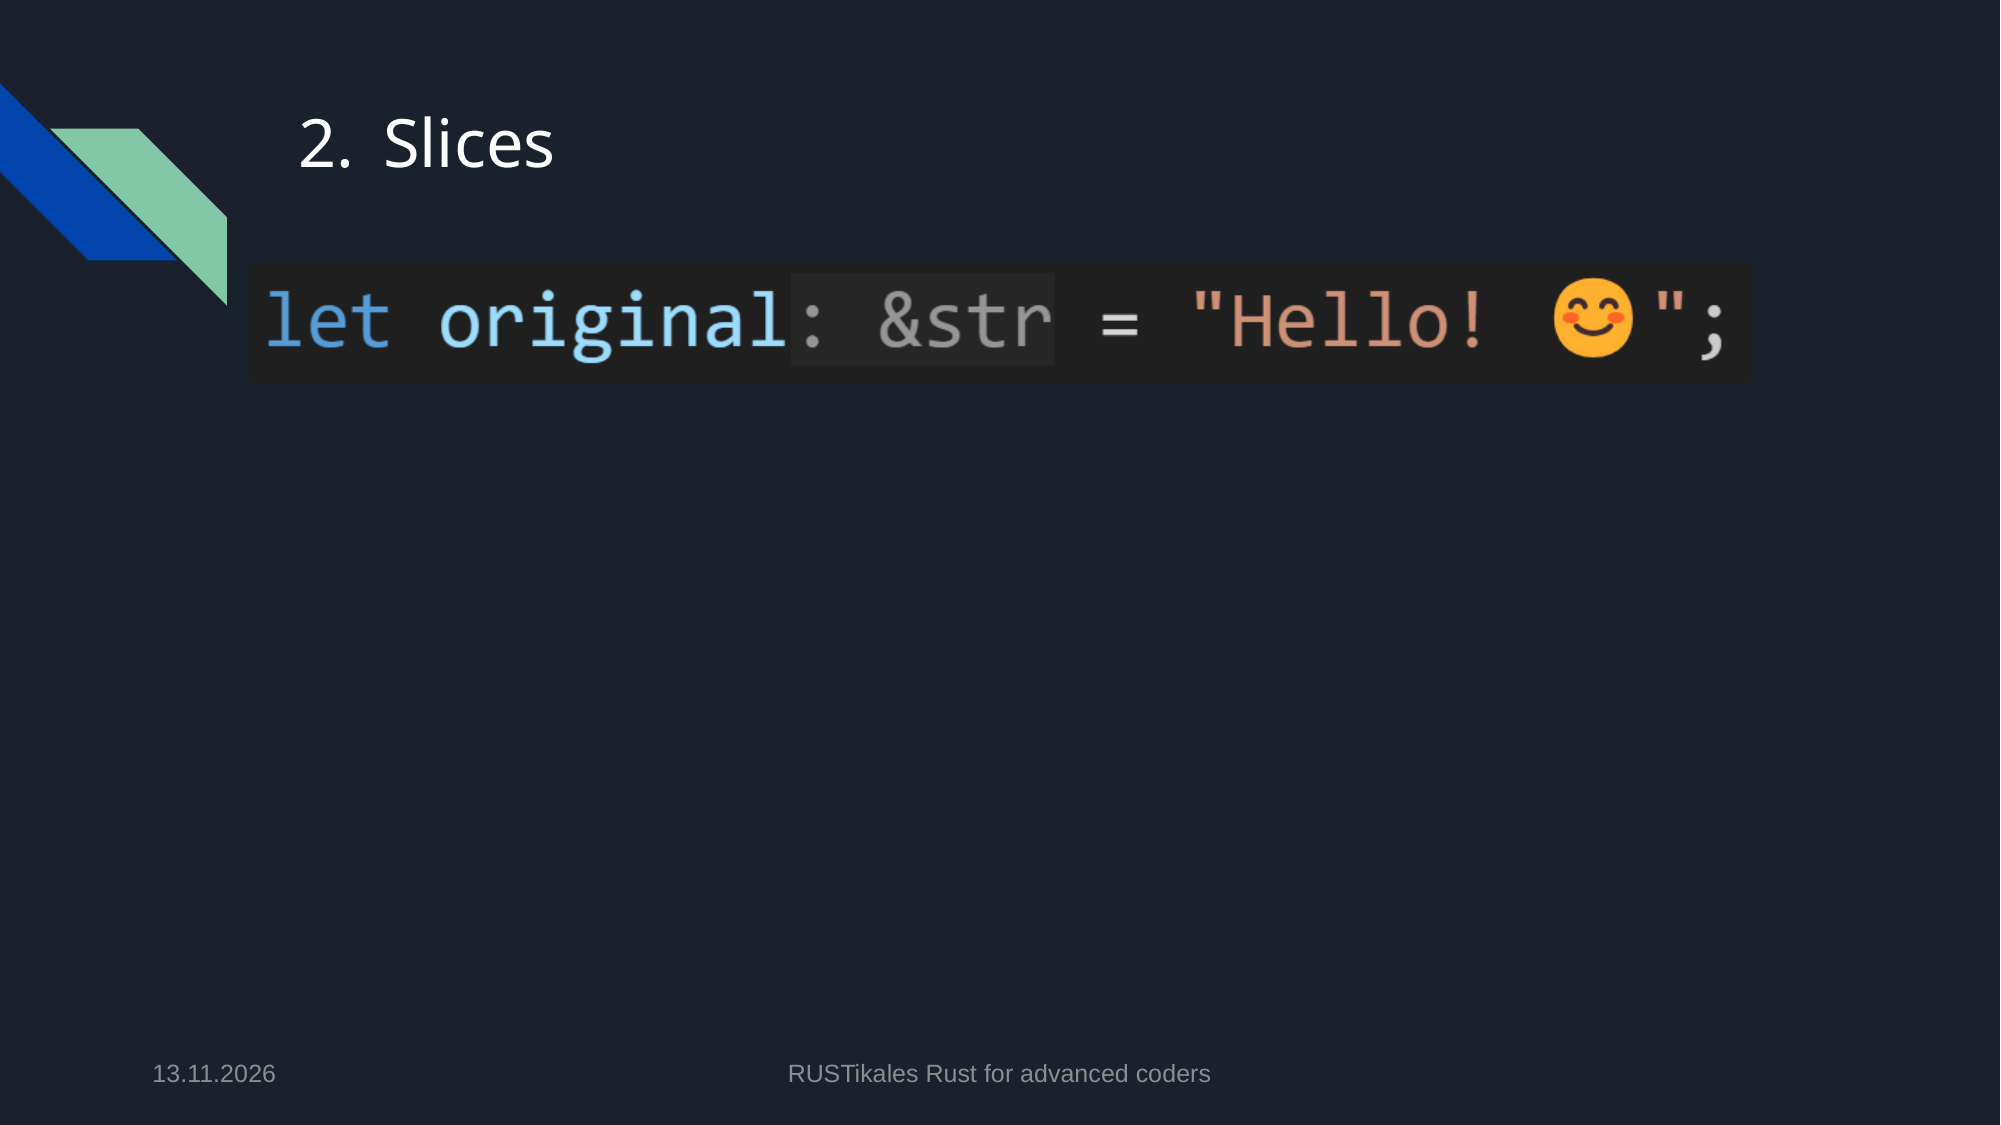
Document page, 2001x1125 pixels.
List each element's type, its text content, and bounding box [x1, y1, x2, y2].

title Slices [283, 86, 1824, 287]
picture [249, 263, 1751, 383]
footer RUSTikales Rust for advanced coders [662, 1042, 1338, 1103]
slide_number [137, 1042, 588, 1103]
